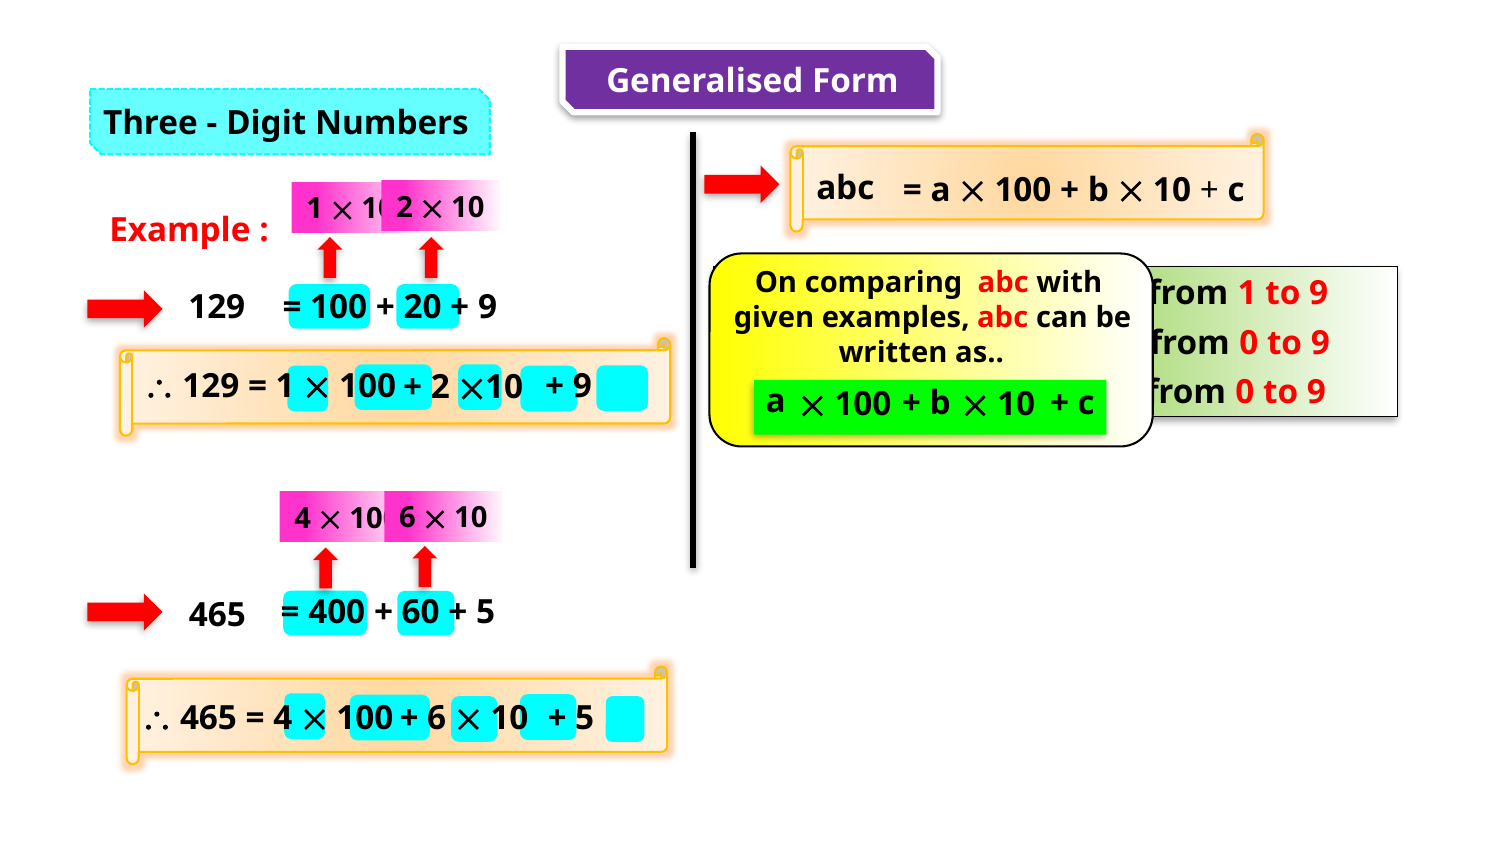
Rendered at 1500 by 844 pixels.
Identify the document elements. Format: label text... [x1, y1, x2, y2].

text_box + 6  10 [384, 688, 523, 744]
text_box [117, 336, 673, 438]
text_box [699, 253, 1166, 447]
text_box [85, 591, 165, 633]
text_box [1170, 263, 1411, 420]
text_box [85, 288, 165, 330]
text_box 2  10 [381, 180, 500, 231]
text_box [315, 234, 345, 281]
text_box [124, 664, 670, 767]
text_box = 100 + 20 + 9 [267, 278, 513, 333]
text_box = a  100 + b  10 + c [888, 160, 1260, 215]
text_box + 9 [530, 356, 682, 412]
text_box 465 [174, 585, 261, 641]
text_box + 5 [523, 688, 684, 744]
text_box 129 [173, 278, 261, 333]
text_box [562, 46, 938, 113]
text_box 1  100 [291, 182, 427, 233]
text_box = 400 + 60 + 5 [265, 582, 511, 638]
text_box [311, 545, 341, 591]
text_box  465 = 4  100 [127, 688, 384, 744]
text_box [410, 543, 440, 589]
text_box 6  10 [384, 491, 503, 542]
text_box + 2 10 [388, 358, 599, 413]
text_box Example : [94, 200, 284, 256]
text_box  129 = 1  100 [130, 356, 487, 412]
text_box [88, 88, 533, 155]
text_box [416, 234, 446, 281]
text_box abc [801, 158, 890, 214]
text_box 4  100 [279, 491, 384, 542]
text_box [702, 163, 782, 205]
text_box [788, 131, 1266, 234]
